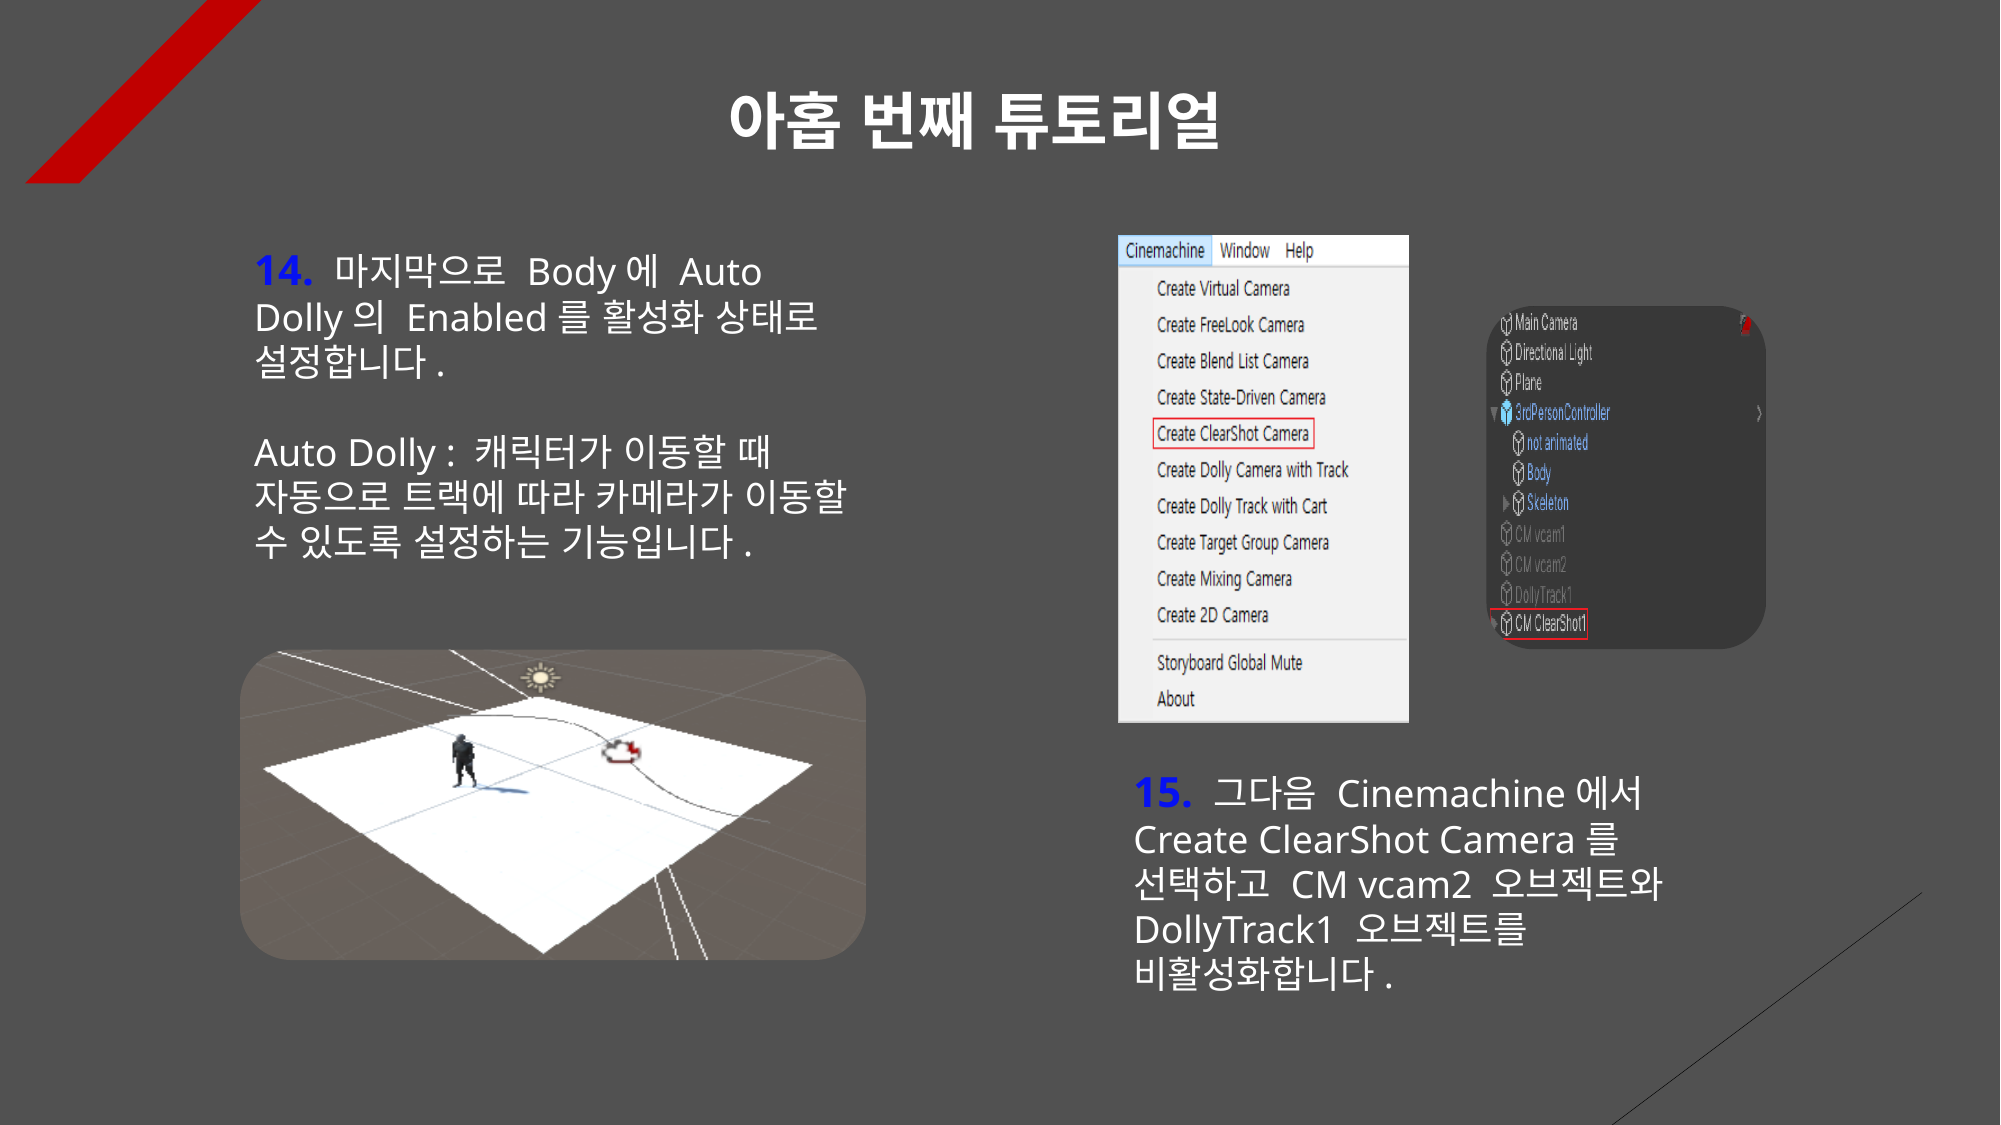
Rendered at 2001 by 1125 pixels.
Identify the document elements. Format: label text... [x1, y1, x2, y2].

picture [239, 649, 867, 961]
picture [1117, 235, 1409, 723]
text_box 14. 마지막으로 Body에 Auto Dolly의 Enabled를 활성화 상태로 설정합니다. Auto Dolly : 캐릭터가 이동할 때 자동으로 트랙에 따라 카메라가 이동할 수 있도록 설정하는 기능입니다. [239, 236, 866, 572]
picture [1486, 306, 1766, 650]
text_box 아홉 번째 튜토리얼 [713, 74, 1288, 165]
text_box 15. 그다음 Cinemachine에서 Create ClearShot Camera를 선택하고 CM vcam2 오브젝트와 DollyTrack1 오브젝트를 비활성화합니다. [1118, 758, 1765, 1004]
